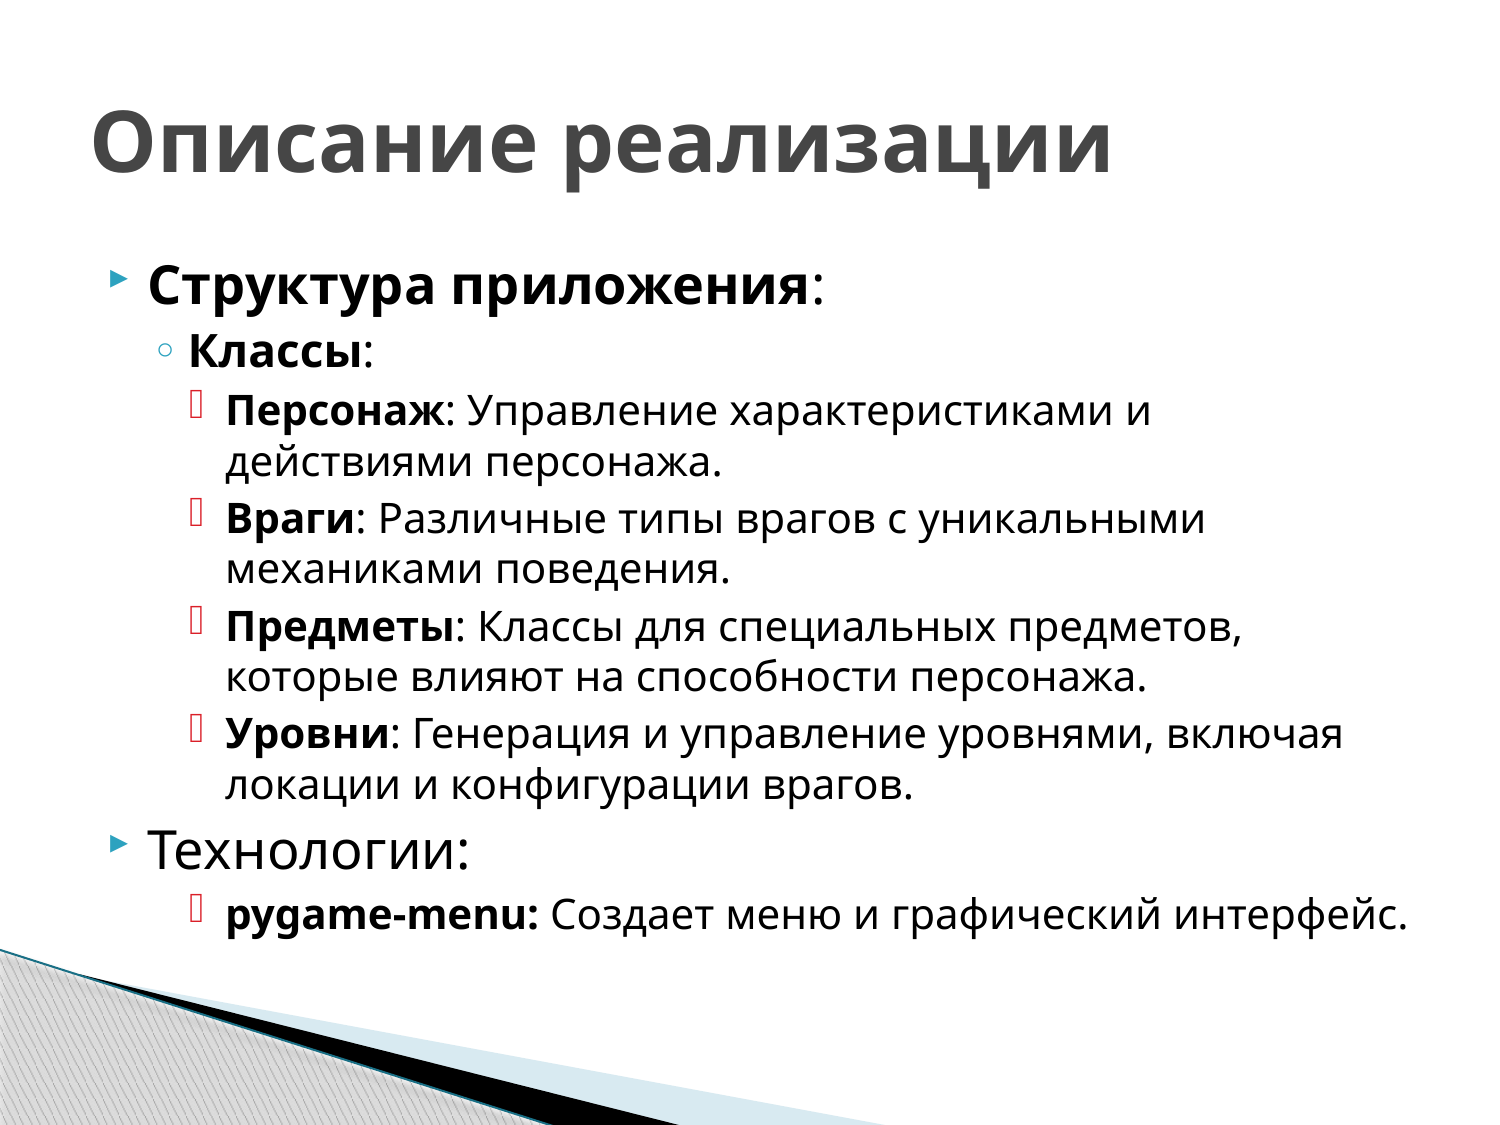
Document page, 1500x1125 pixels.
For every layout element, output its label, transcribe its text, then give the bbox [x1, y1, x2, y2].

list Структура приложения: Классы: Персонаж: Управление характеристиками и действиями персонажа. Враги: Различные типы врагов с уникальными механиками поведения. Предметы: Классы для специальных предметов, которые влияют на способности персонажа. Уровни: Генерация и управление уровнями, включая локации и конфигурации врагов. Технологии: pygame-menu: Создает меню и графический интерфейс. [75, 243, 1425, 986]
title Описание реализации [75, 45, 1425, 233]
